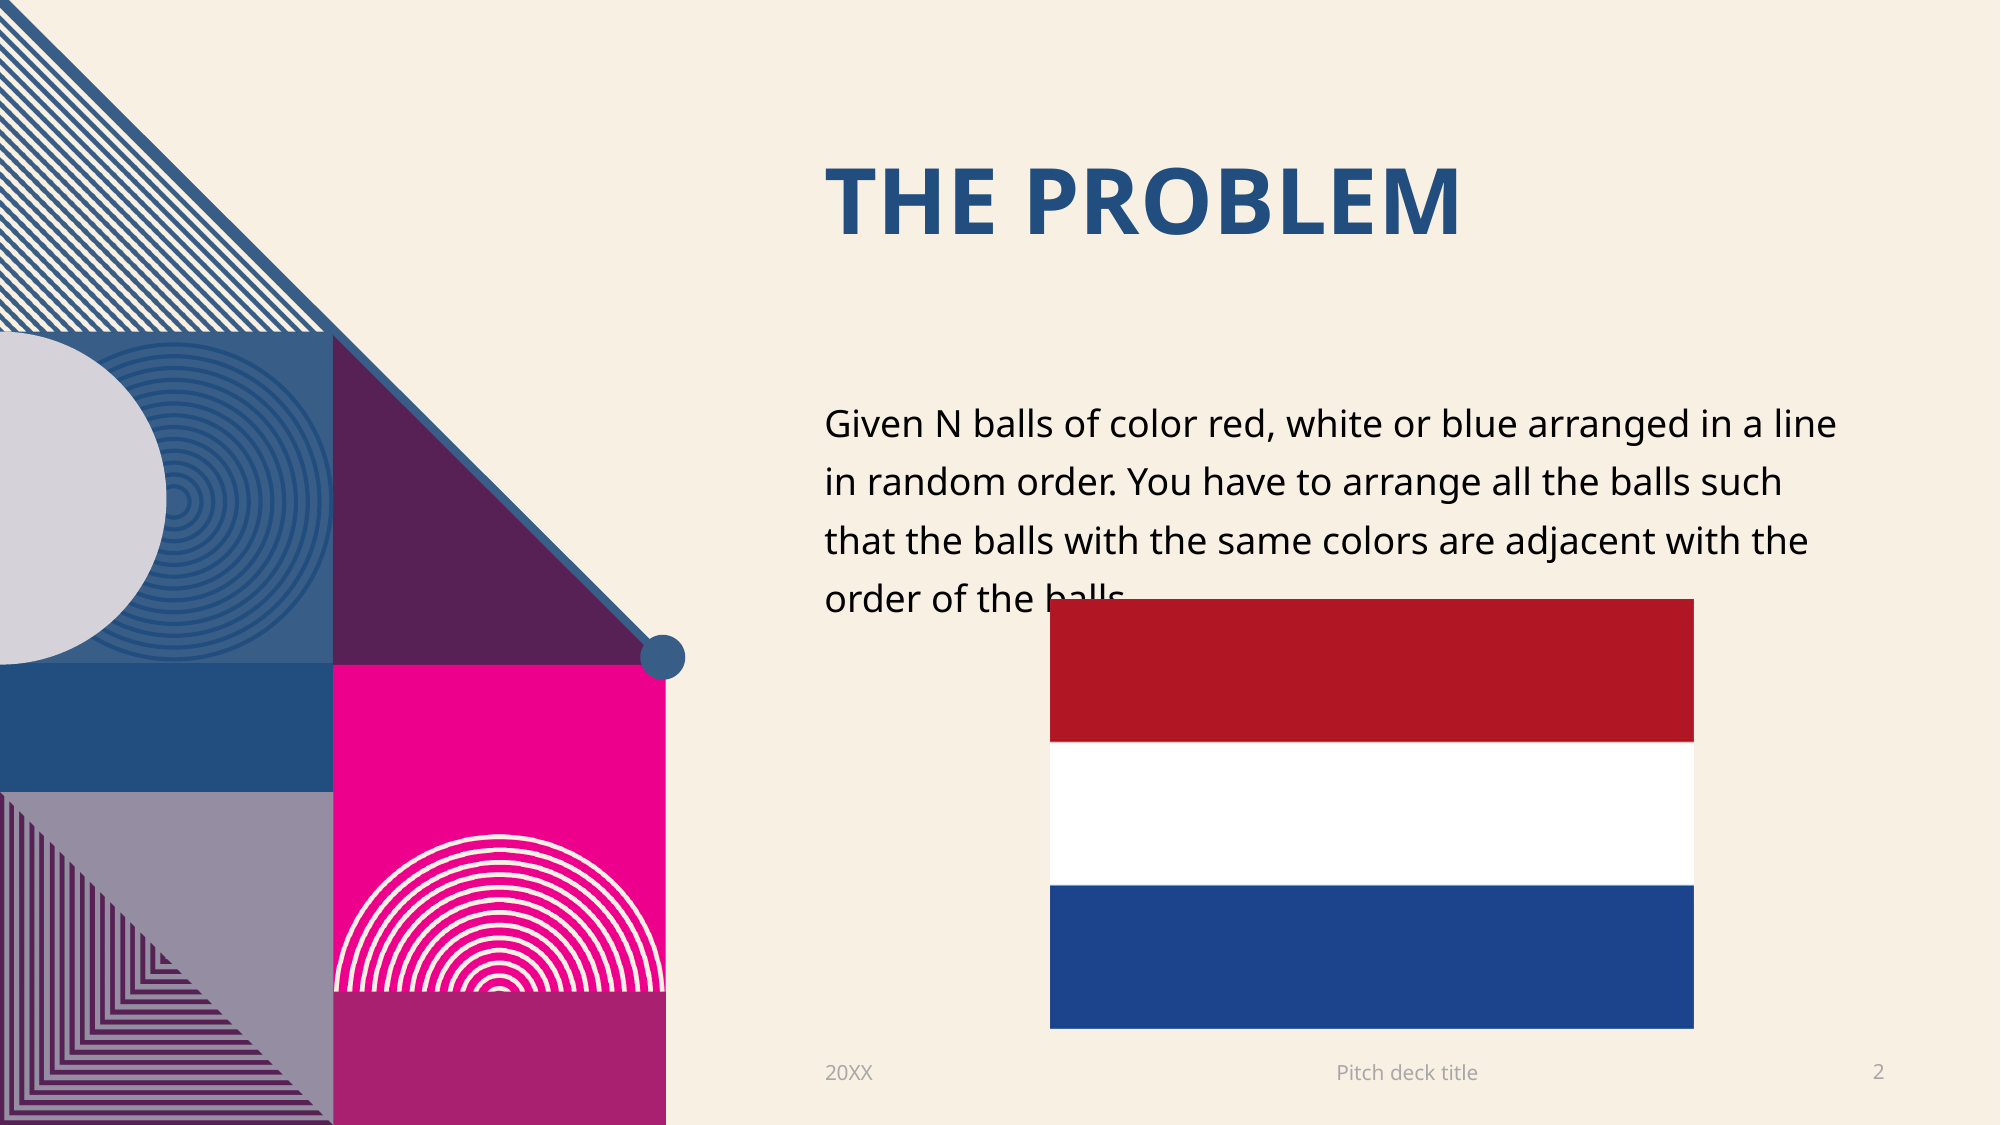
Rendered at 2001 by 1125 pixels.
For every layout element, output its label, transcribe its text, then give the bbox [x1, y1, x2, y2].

slide_number 20XX [810, 1042, 990, 1103]
title The problem [809, 147, 1850, 365]
list Given N balls of color red, white or blue arranged in a line in random order. You have to arrange all the balls such that the balls with the same colors are adjacent with the order of the balls, [809, 379, 1860, 980]
footer Pitch deck title [1219, 1041, 1595, 1102]
picture [1049, 599, 1694, 1029]
picture [0, 4, 330, 333]
picture [10, 0, 332, 321]
picture [334, 834, 665, 991]
slide_number 2 [1824, 1042, 1900, 1103]
picture [0, 792, 333, 1125]
